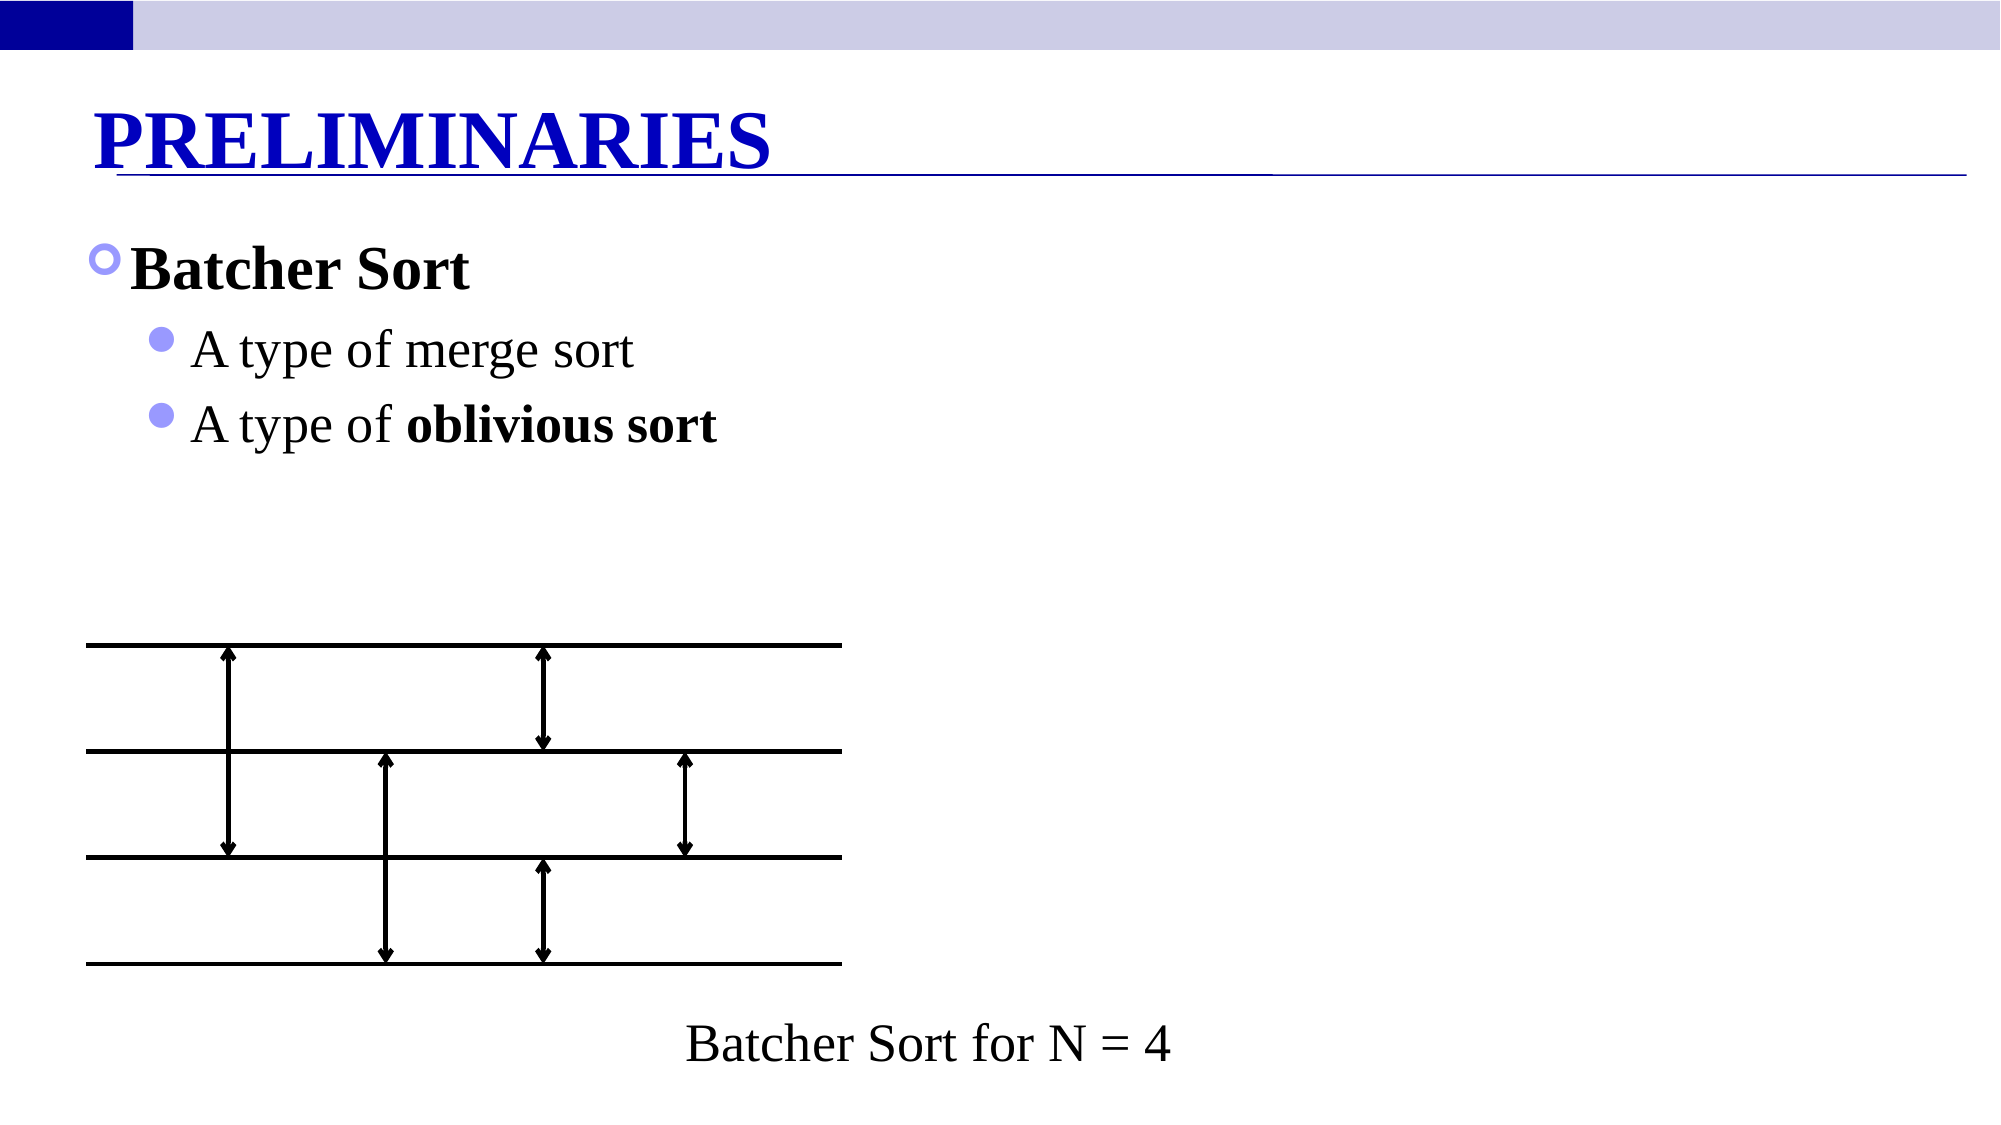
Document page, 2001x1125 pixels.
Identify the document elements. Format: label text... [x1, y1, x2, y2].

text_box Batcher Sort A type of merge sort A type of oblivious sort [70, 219, 1867, 539]
text_box Batcher Sort for N = 4 [401, 999, 1457, 1080]
text_box Preliminaries [79, 78, 1917, 189]
